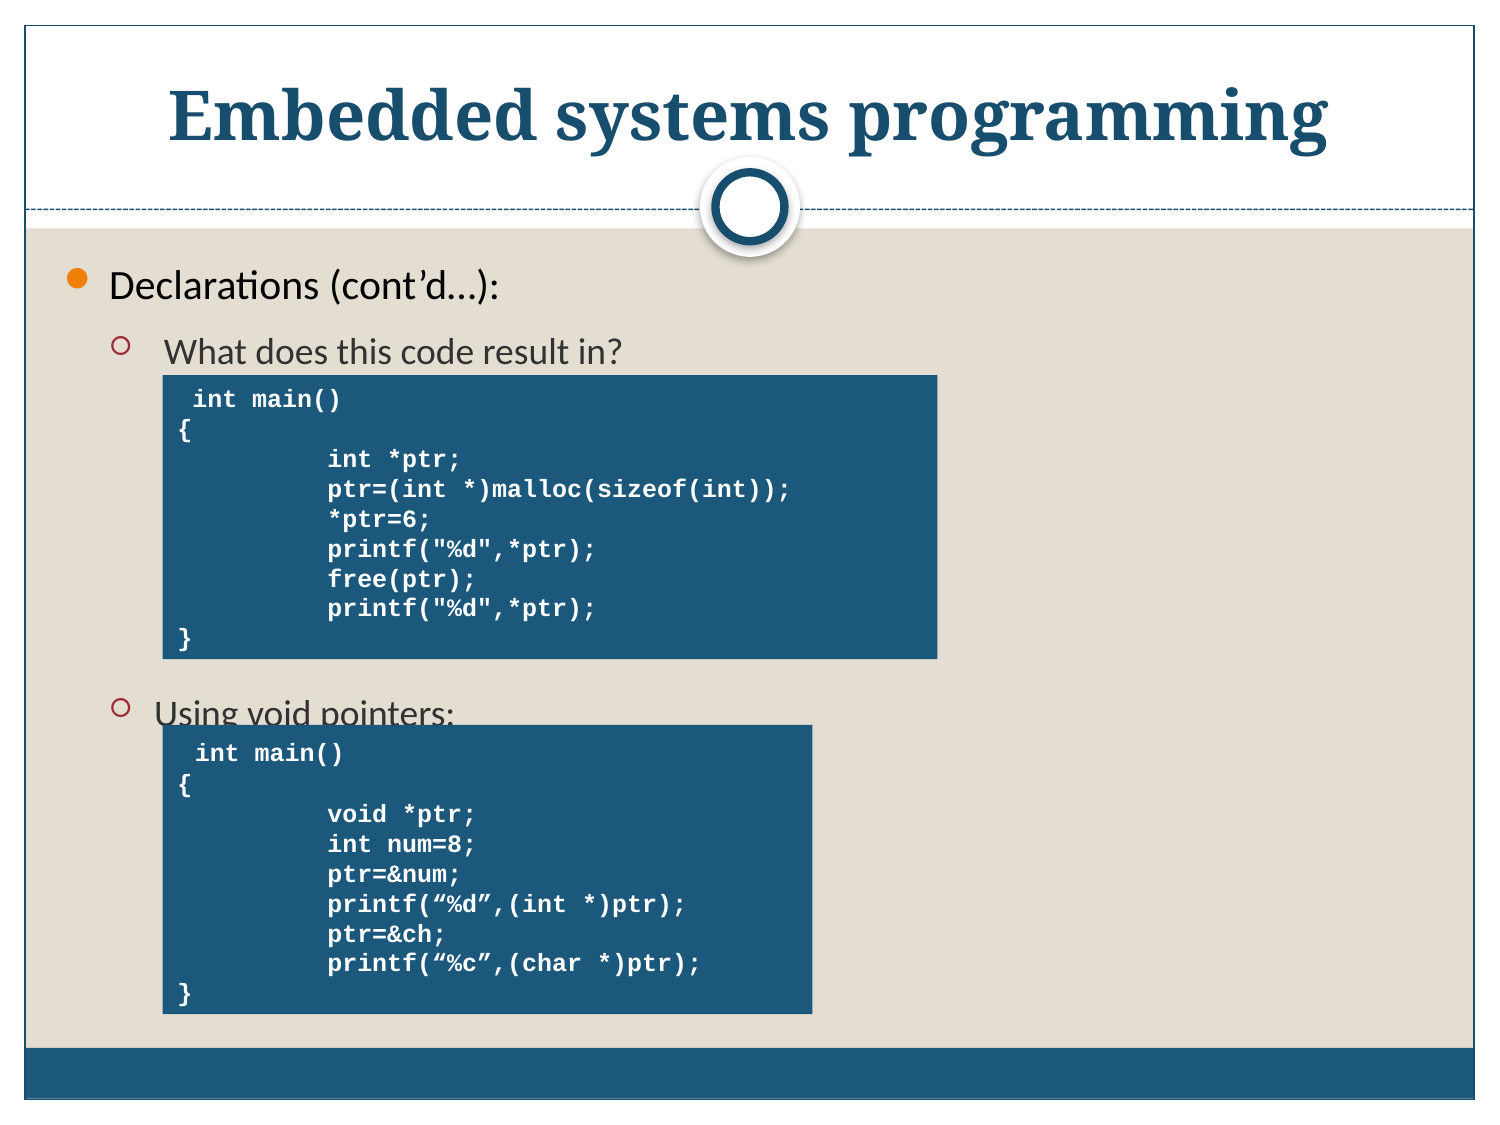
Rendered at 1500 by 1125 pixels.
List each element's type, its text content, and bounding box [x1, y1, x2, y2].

text_box int main() { void *ptr; int num=8; ptr=&num; printf(“%d”,(int *)ptr); ptr=&ch; printf(“%c”,(char *)ptr); } [162, 724, 813, 1015]
title Embedded systems programming [49, 37, 1450, 162]
text_box int main() { int *ptr; ptr=(int *)malloc(sizeof(int)); *ptr=6; printf("%d",*ptr); free(ptr); printf("%d",*ptr); } [162, 375, 938, 660]
list Declarations (cont’d…): What does this code result in? Using void pointers: [49, 250, 1445, 1001]
